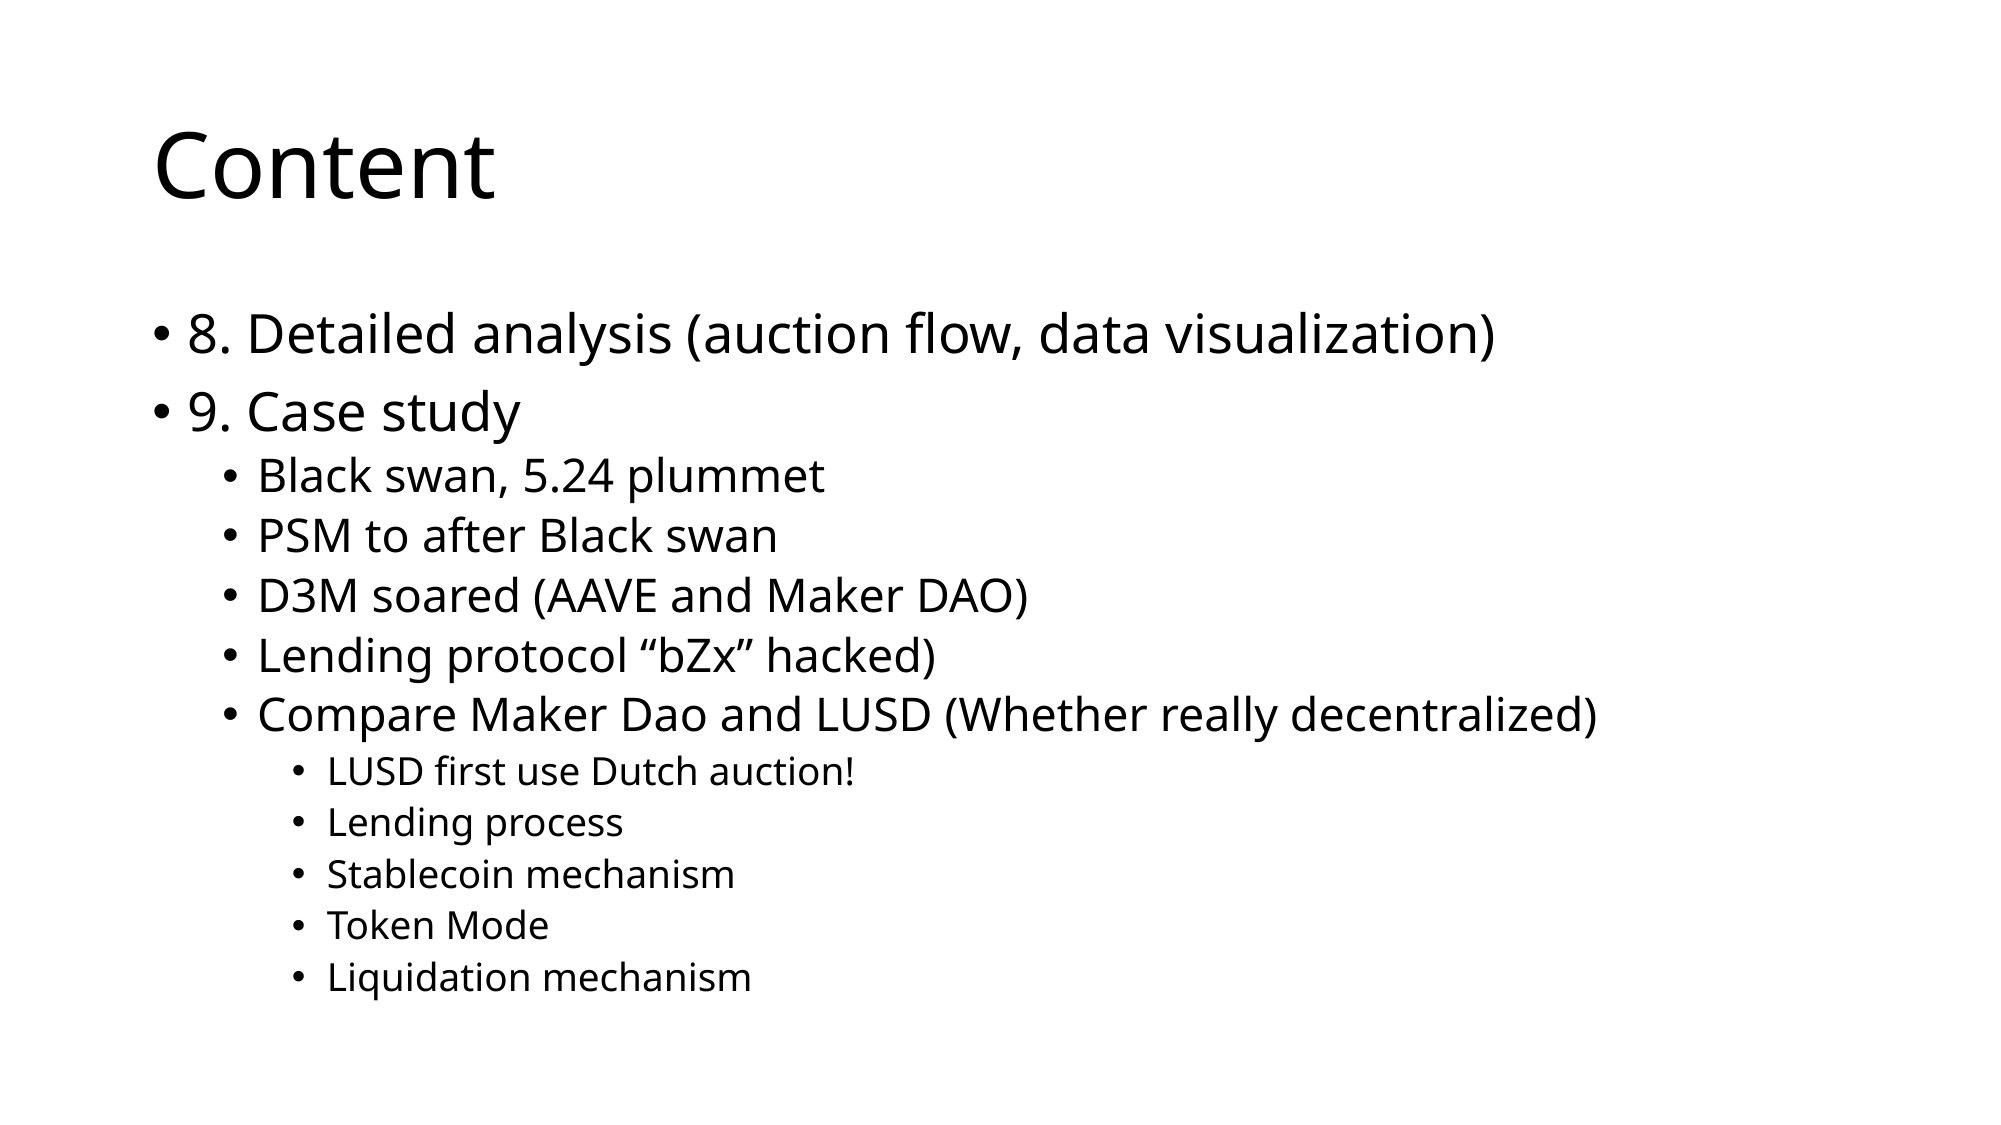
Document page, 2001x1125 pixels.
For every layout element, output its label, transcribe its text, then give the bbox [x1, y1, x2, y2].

title Content [137, 59, 1863, 278]
list 8. Detailed analysis (auction flow, data visualization) 9. Case study Black swan, 5.24 plummet PSM to after Black swan D3M soared (AAVE and Maker DAO) Lending protocol “bZx” hacked) Compare Maker Dao and LUSD (Whether really decentralized) LUSD first use Dutch auction! Lending process Stablecoin mechanism Token Mode Liquidation mechanism [137, 299, 1863, 1014]
